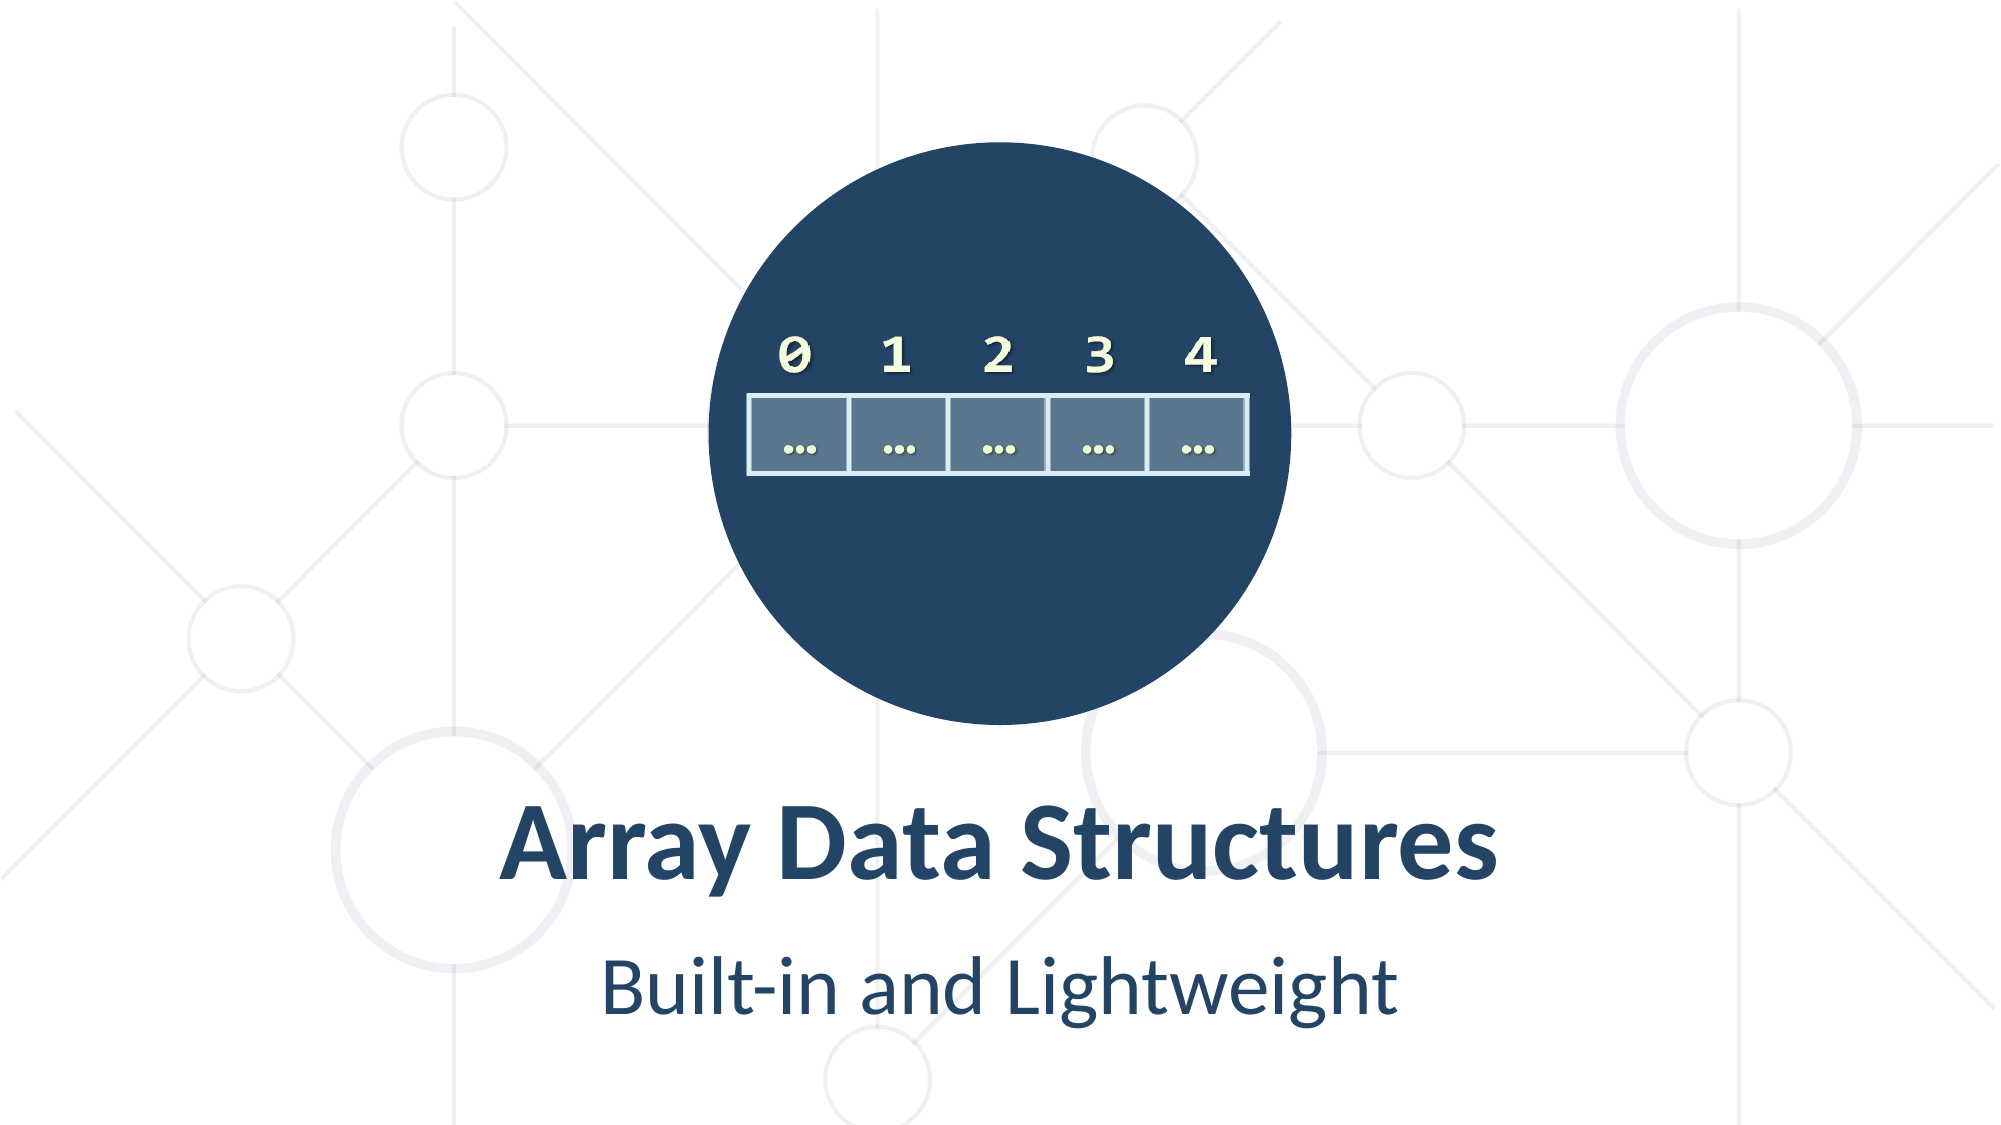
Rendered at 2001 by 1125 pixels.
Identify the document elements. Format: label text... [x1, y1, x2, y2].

picture [737, 300, 1263, 484]
subtitle Built-in and Lightweight [100, 916, 1900, 1043]
title Array Data Structures [100, 771, 1900, 898]
